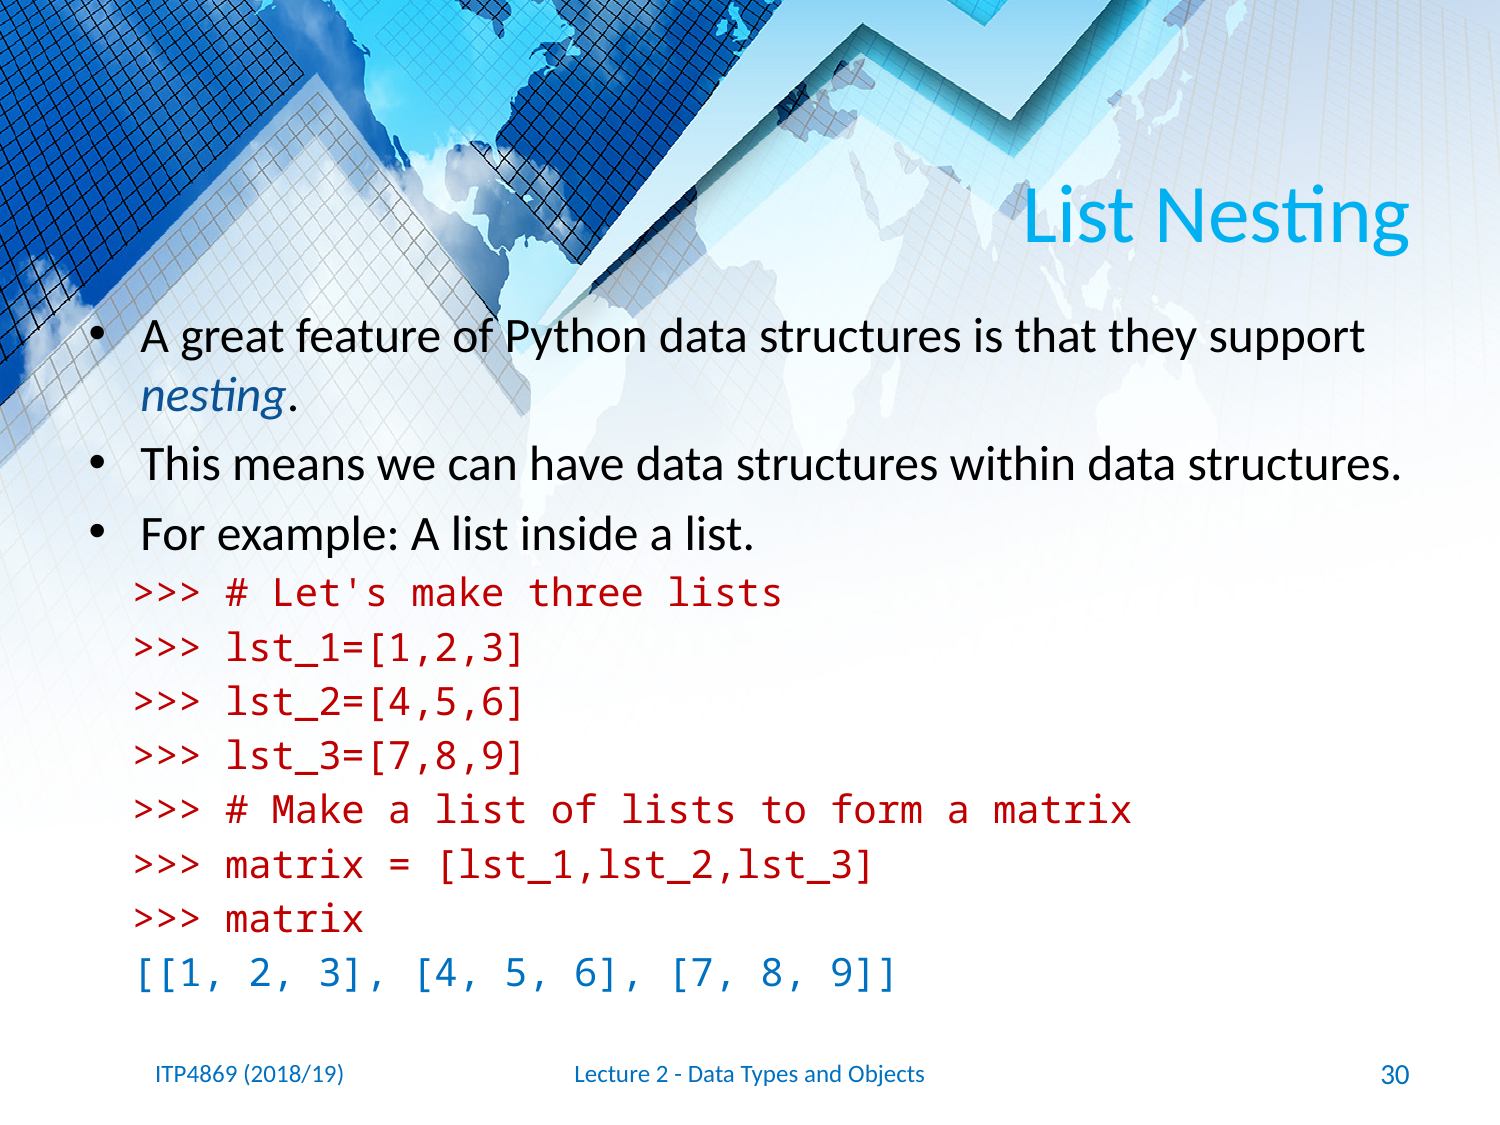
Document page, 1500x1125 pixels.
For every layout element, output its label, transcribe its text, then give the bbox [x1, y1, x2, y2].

slide_number ITP4869 (2018/19) [75, 1042, 425, 1103]
title List Nesting [73, 128, 1427, 290]
list A great feature of Python data structures is that they support nesting. This means we can have data structures within data structures. For example: A list inside a list. >>> # Let's make three lists >>> lst_1=[1,2,3] >>> lst_2=[4,5,6] >>> lst_3=[7,8,9] >>> # Make a list of lists to form a matrix >>> matrix = [lst_1,lst_2,lst_3] >>> matrix [[1, 2, 3], [4, 5, 6], [7, 8, 9]] [73, 295, 1427, 1031]
slide_number 30 [1074, 1042, 1425, 1103]
footer Lecture 2 - Data Types and Objects [512, 1042, 988, 1103]
picture [0, 0, 1500, 1125]
